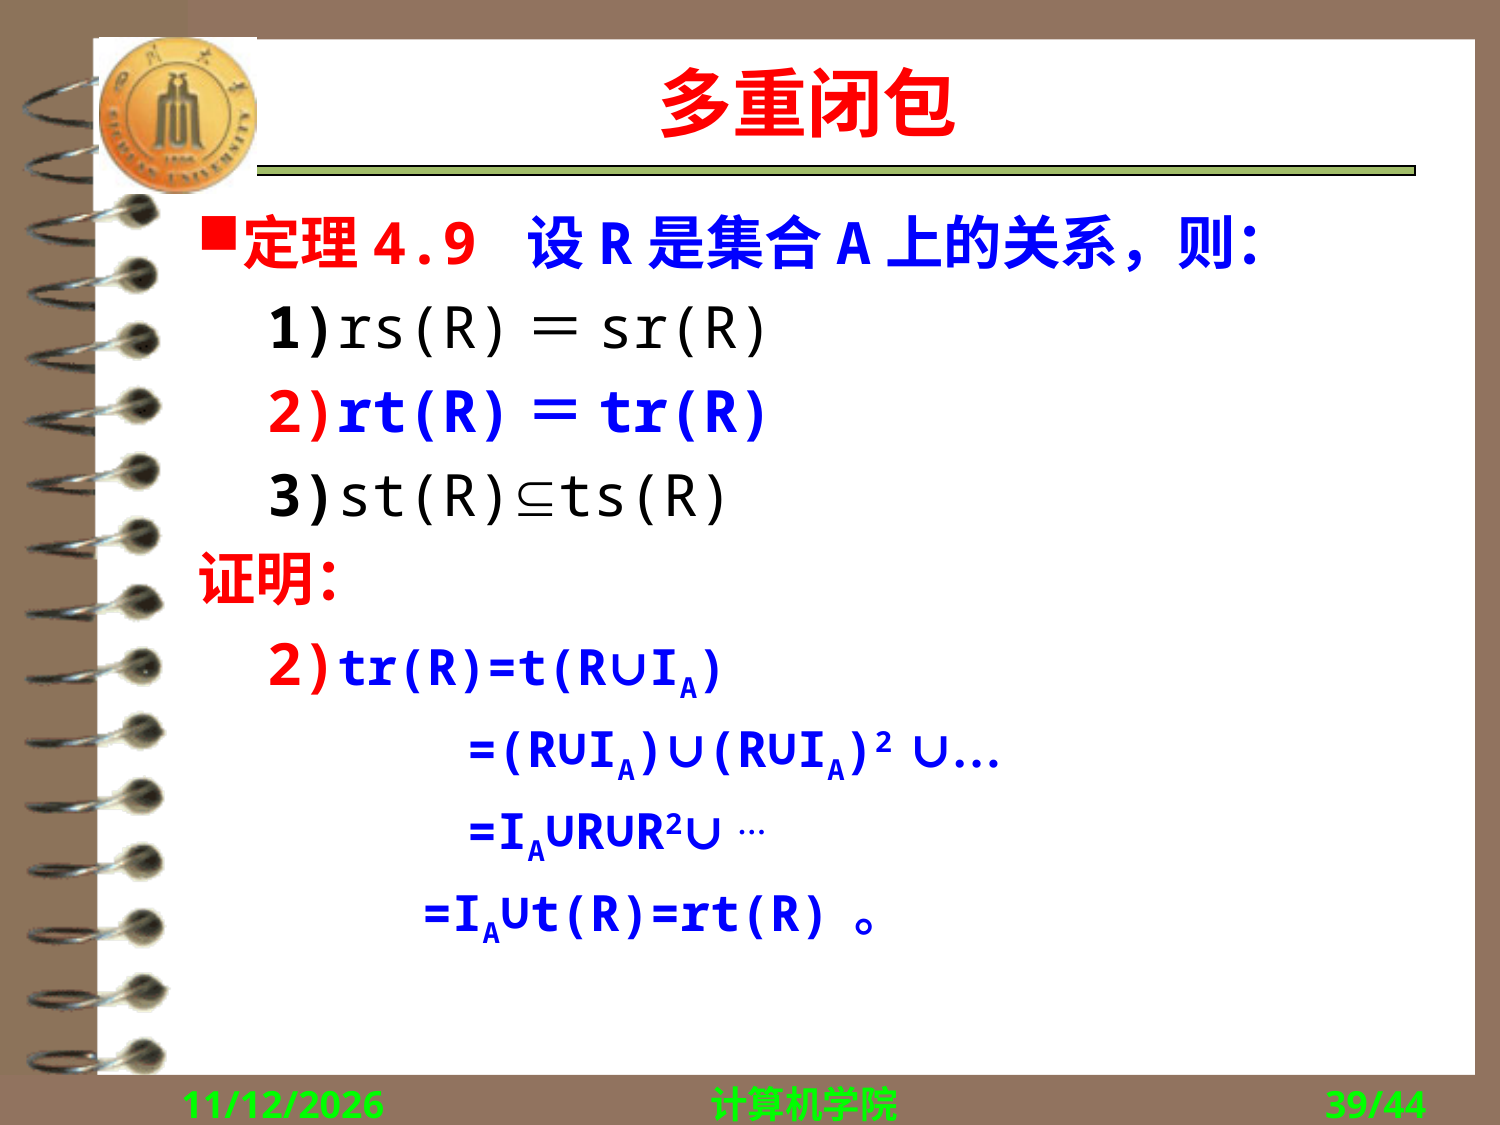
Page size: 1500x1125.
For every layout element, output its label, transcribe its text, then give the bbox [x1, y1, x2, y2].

footer 计算机学院 [479, 1073, 1128, 1100]
text_box 多重闭包 [206, 42, 1409, 161]
picture [0, 0, 257, 1075]
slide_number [166, 1073, 479, 1100]
slide_number 39/44 [1128, 1073, 1442, 1100]
text_box 定理4.9 设R是集合A上的关系，则： 1)rs(R)＝sr(R) 2)rt(R)＝tr(R) 3)st(R)ts(R) 证明： 2)tr(R)=t(R∪IA) =(R∪IA)∪(R∪IA)2 ∪… =IA∪R∪R2∪ … =IA∪t(R)=rt(R) 。 [183, 184, 1471, 957]
